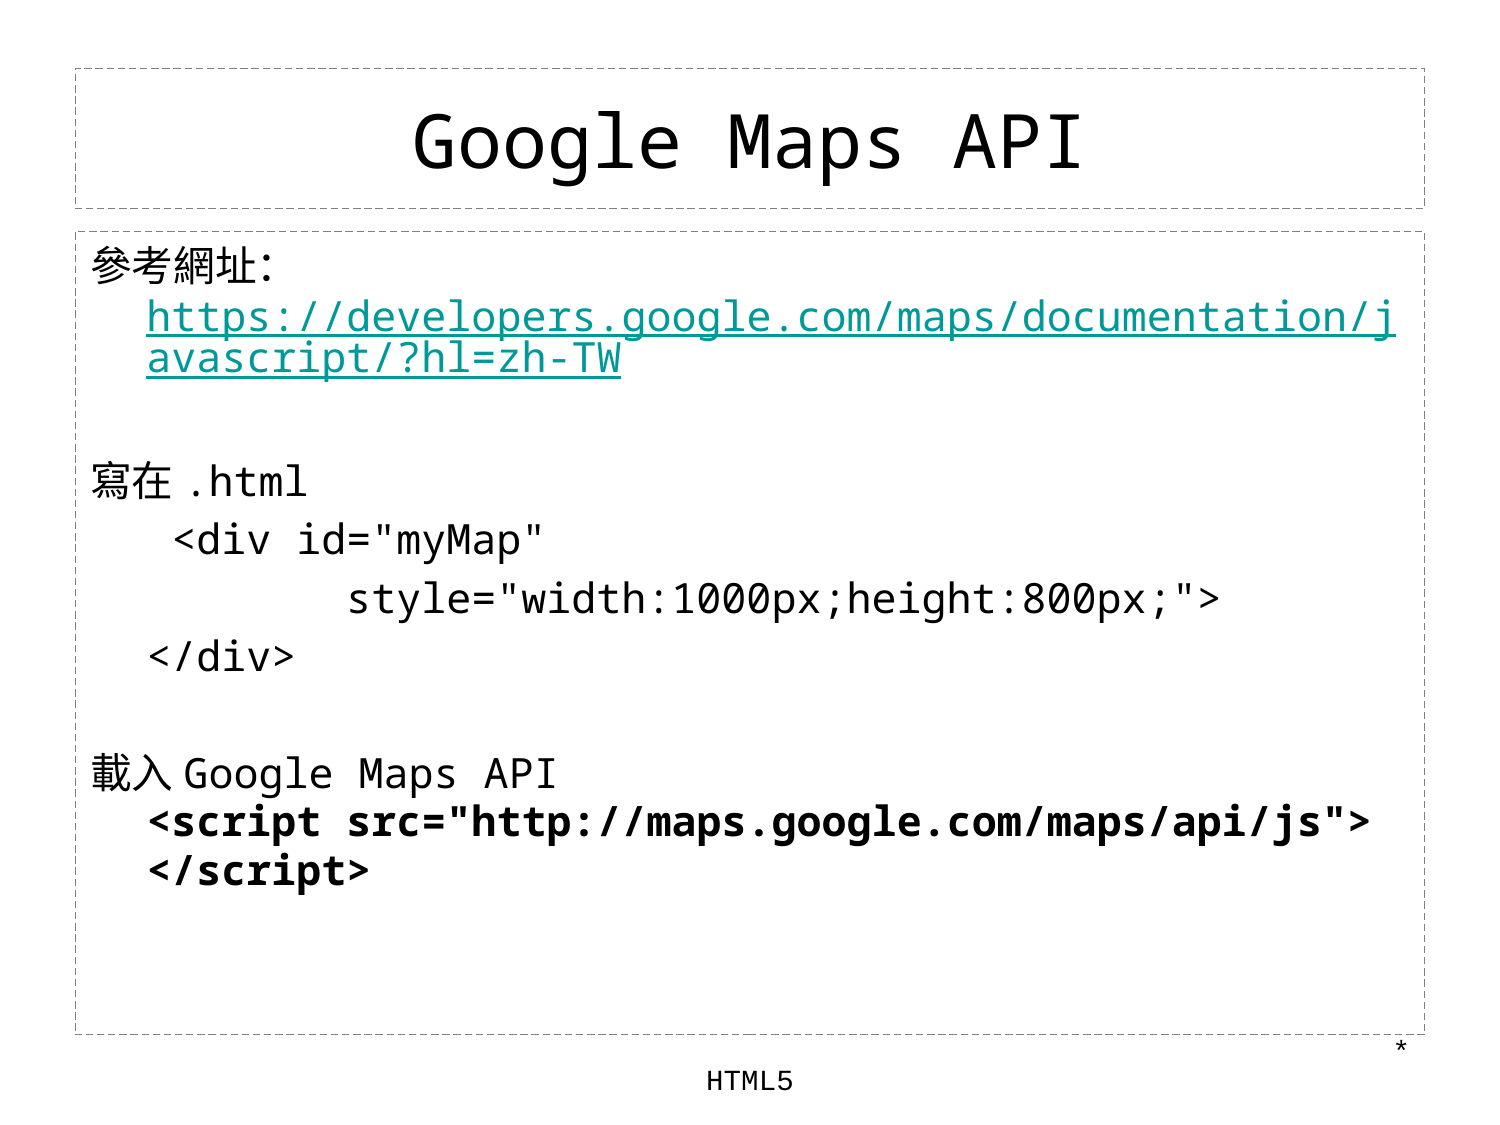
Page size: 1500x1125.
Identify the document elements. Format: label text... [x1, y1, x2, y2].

text_box * [1074, 1024, 1425, 1103]
title Google Maps API [75, 68, 1425, 209]
text_box HTML5 [512, 1054, 988, 1125]
list 參考網址： https://developers.google.com/maps/documentation/javascript/?hl=zh-TW 寫在.html <div id="myMap" style="width:1000px;height:800px;"> </div> 載入Google Maps API <script src="http://maps.google.com/maps/api/js"> </script> [75, 231, 1425, 1035]
